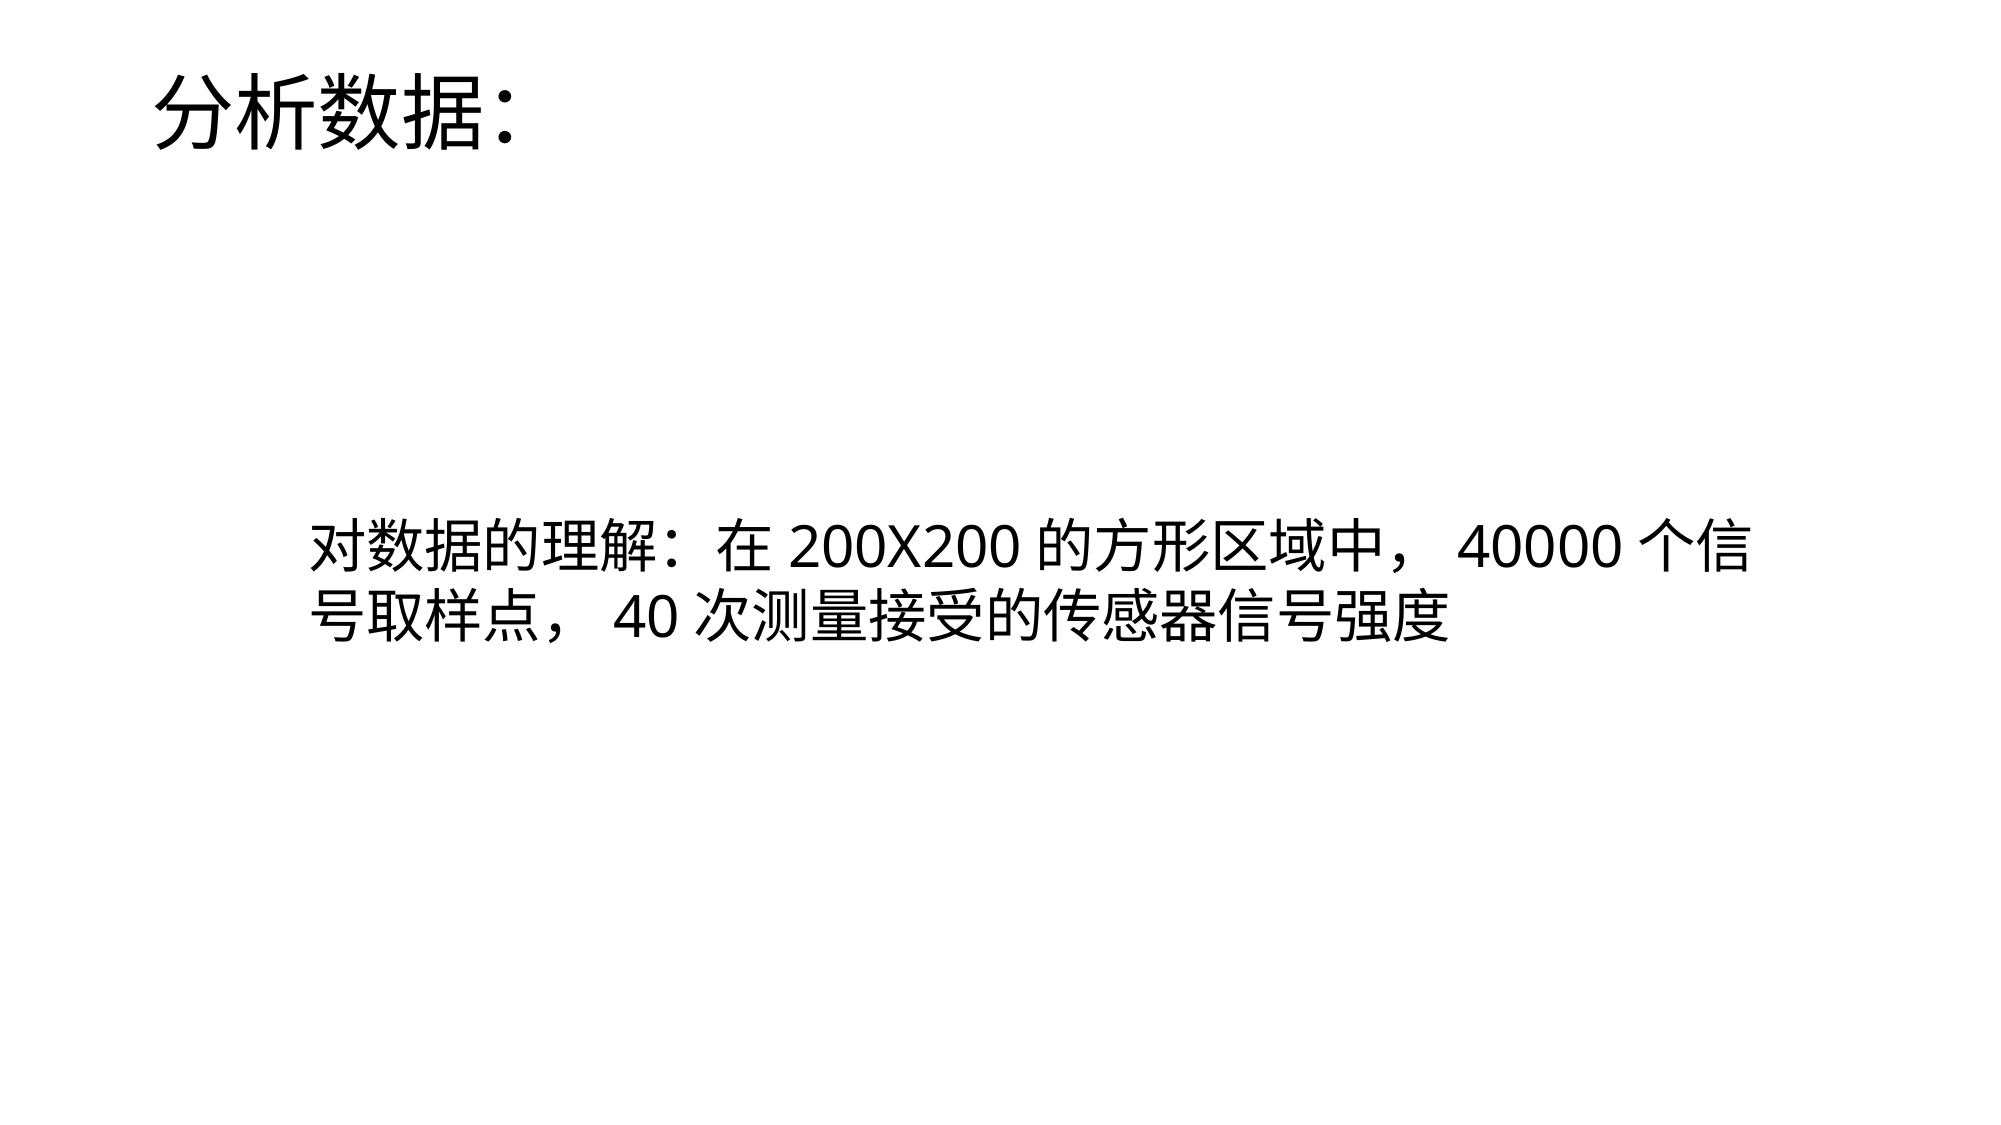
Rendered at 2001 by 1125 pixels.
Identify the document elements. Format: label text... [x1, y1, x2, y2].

text_box 分析数据： [136, 53, 810, 169]
text_box 对数据的理解：在200X200的方形区域中，40000个信号取样点，40次测量接受的传感器信号强度 [293, 501, 1810, 657]
